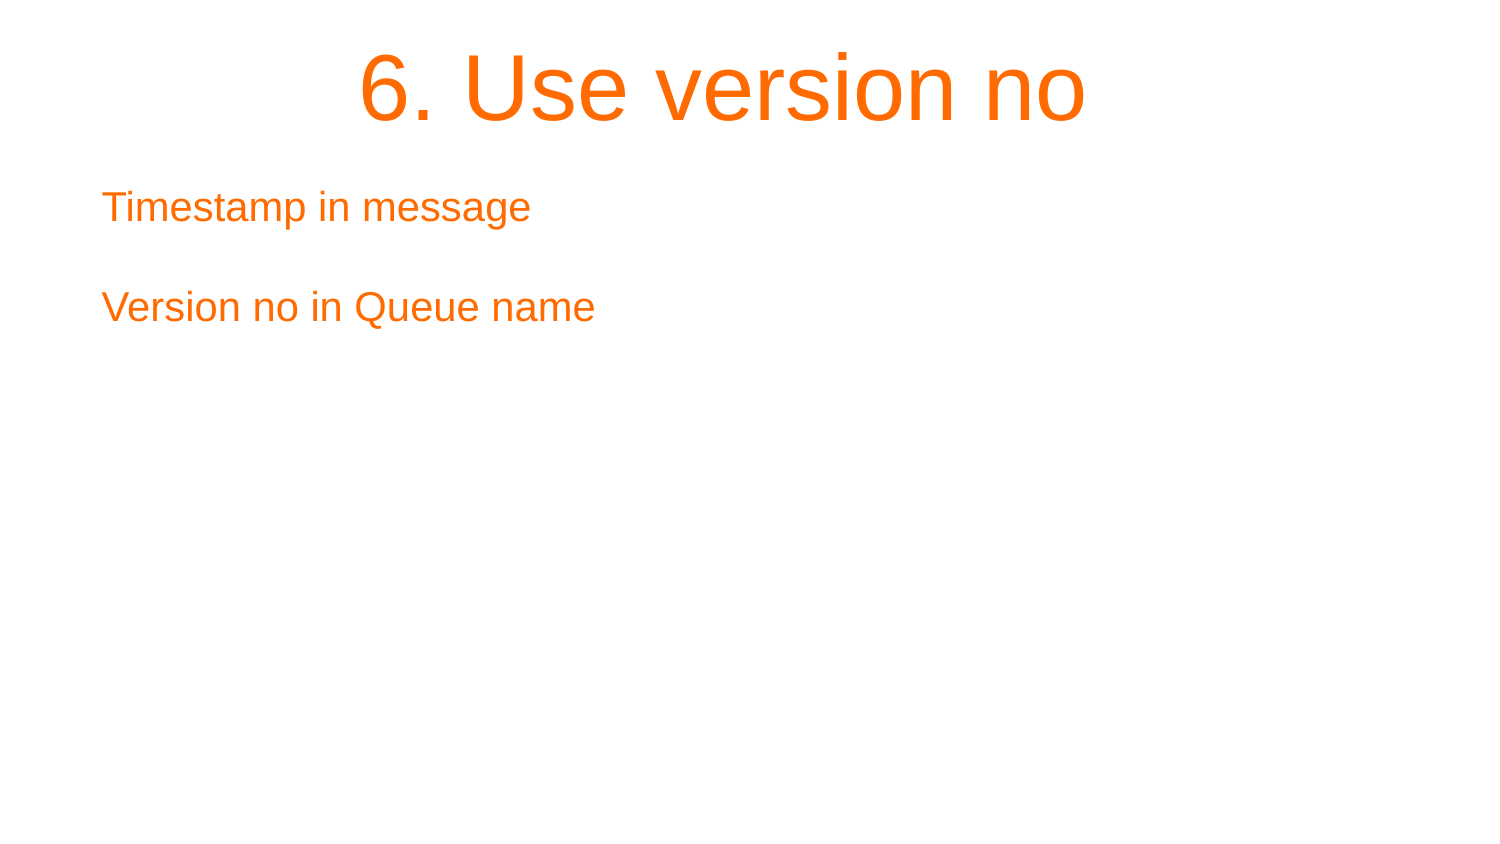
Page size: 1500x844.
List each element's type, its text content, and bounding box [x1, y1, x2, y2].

subtitle Timestamp in message Version no in Queue name [86, 165, 1440, 706]
title 6. ‎Use version no [267, 11, 1180, 140]
